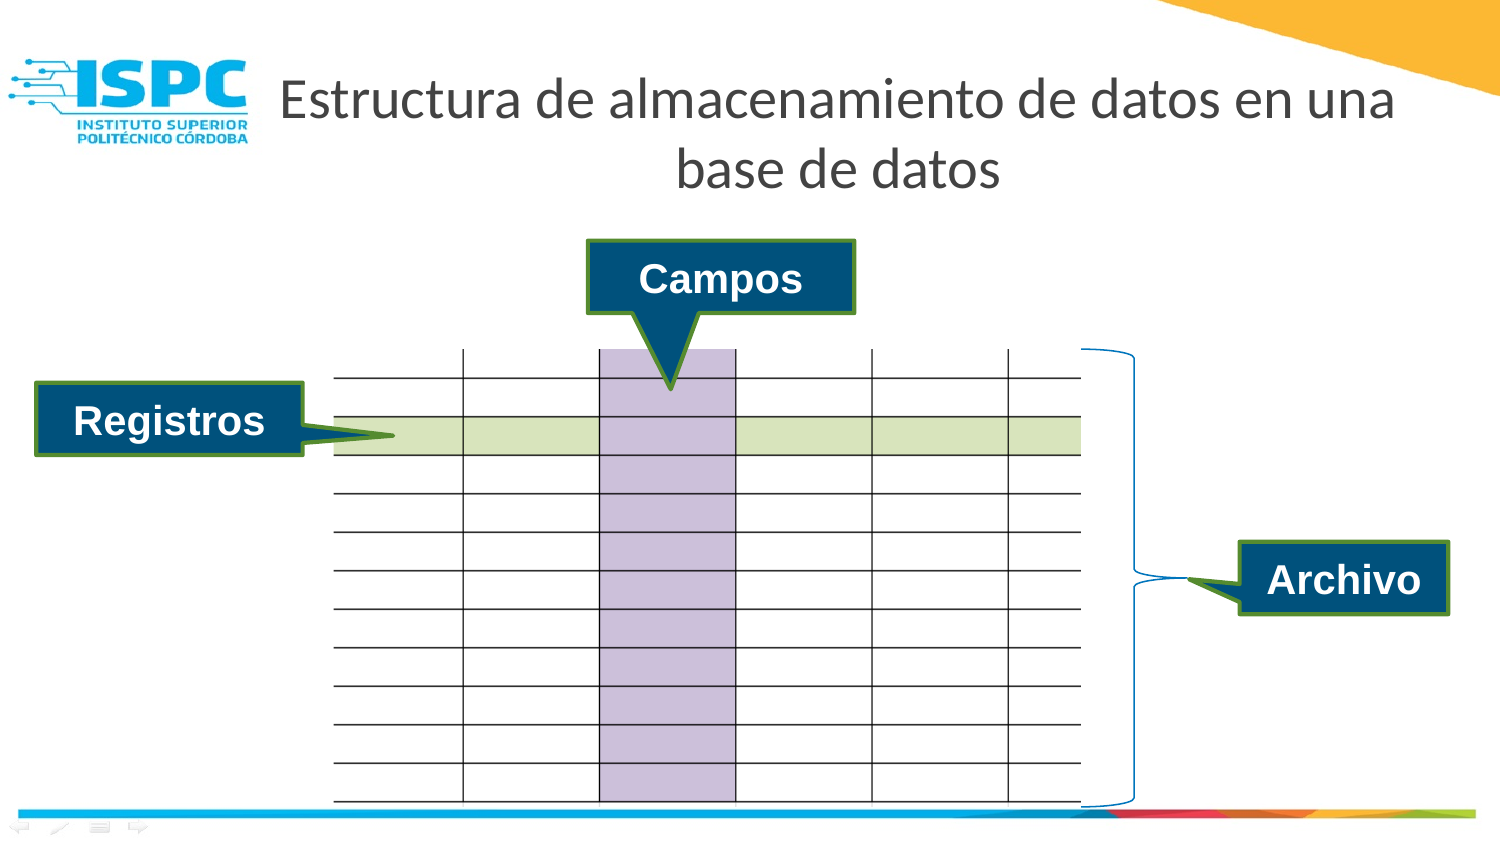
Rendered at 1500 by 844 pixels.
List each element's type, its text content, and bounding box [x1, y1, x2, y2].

text_box Campos [587, 240, 855, 347]
picture [0, 0, 1500, 844]
title Estructura de almacenamiento de datos en una base de datos [261, 54, 1416, 205]
text_box Archivo [1189, 541, 1449, 615]
text_box [1084, 349, 1188, 807]
text_box Registros [36, 382, 328, 456]
